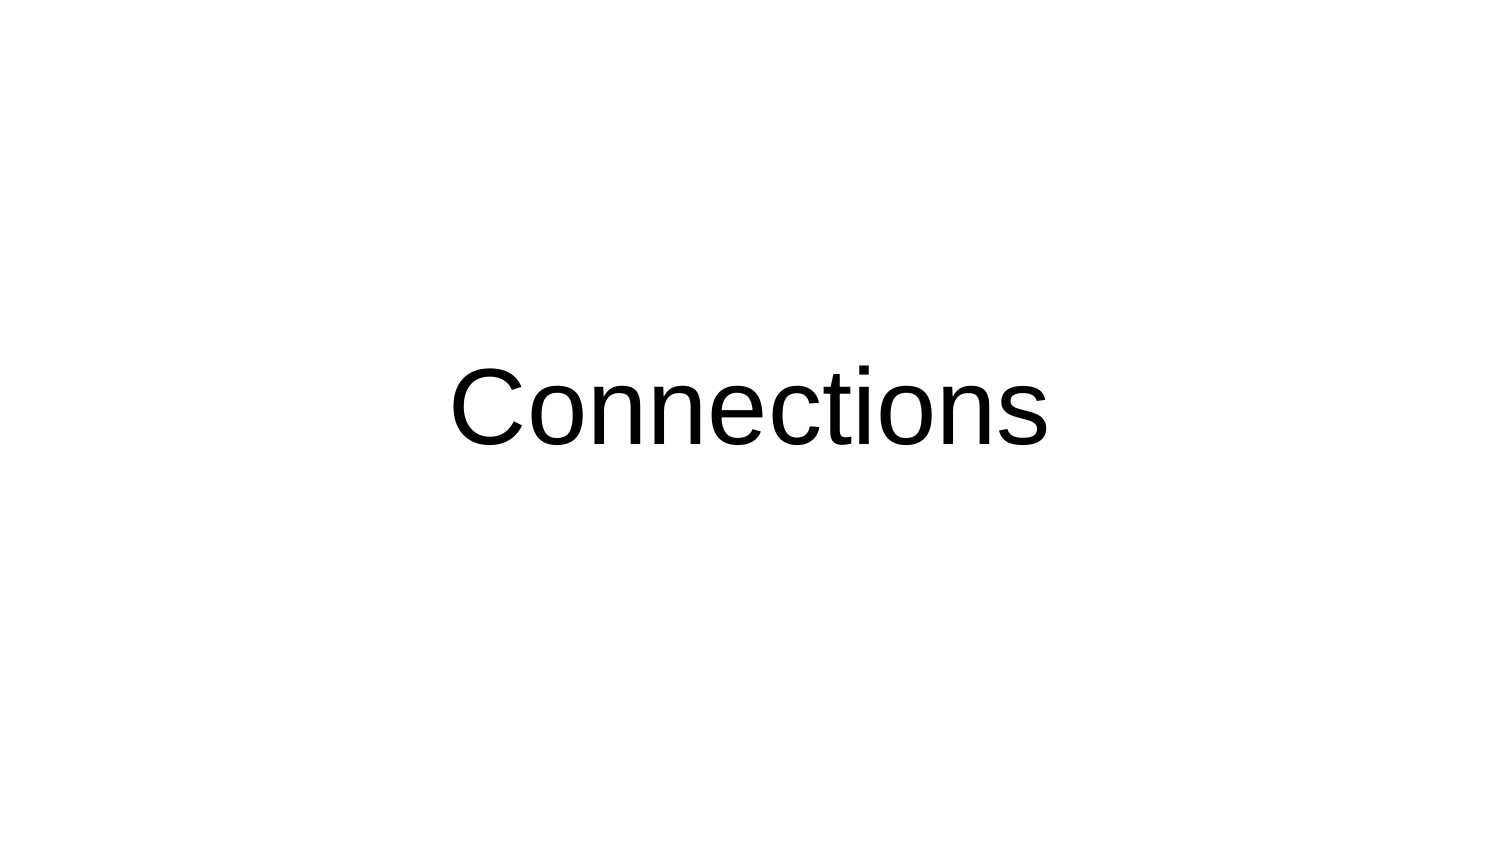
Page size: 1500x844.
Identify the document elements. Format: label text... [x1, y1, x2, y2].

title Connections [51, 122, 1449, 484]
